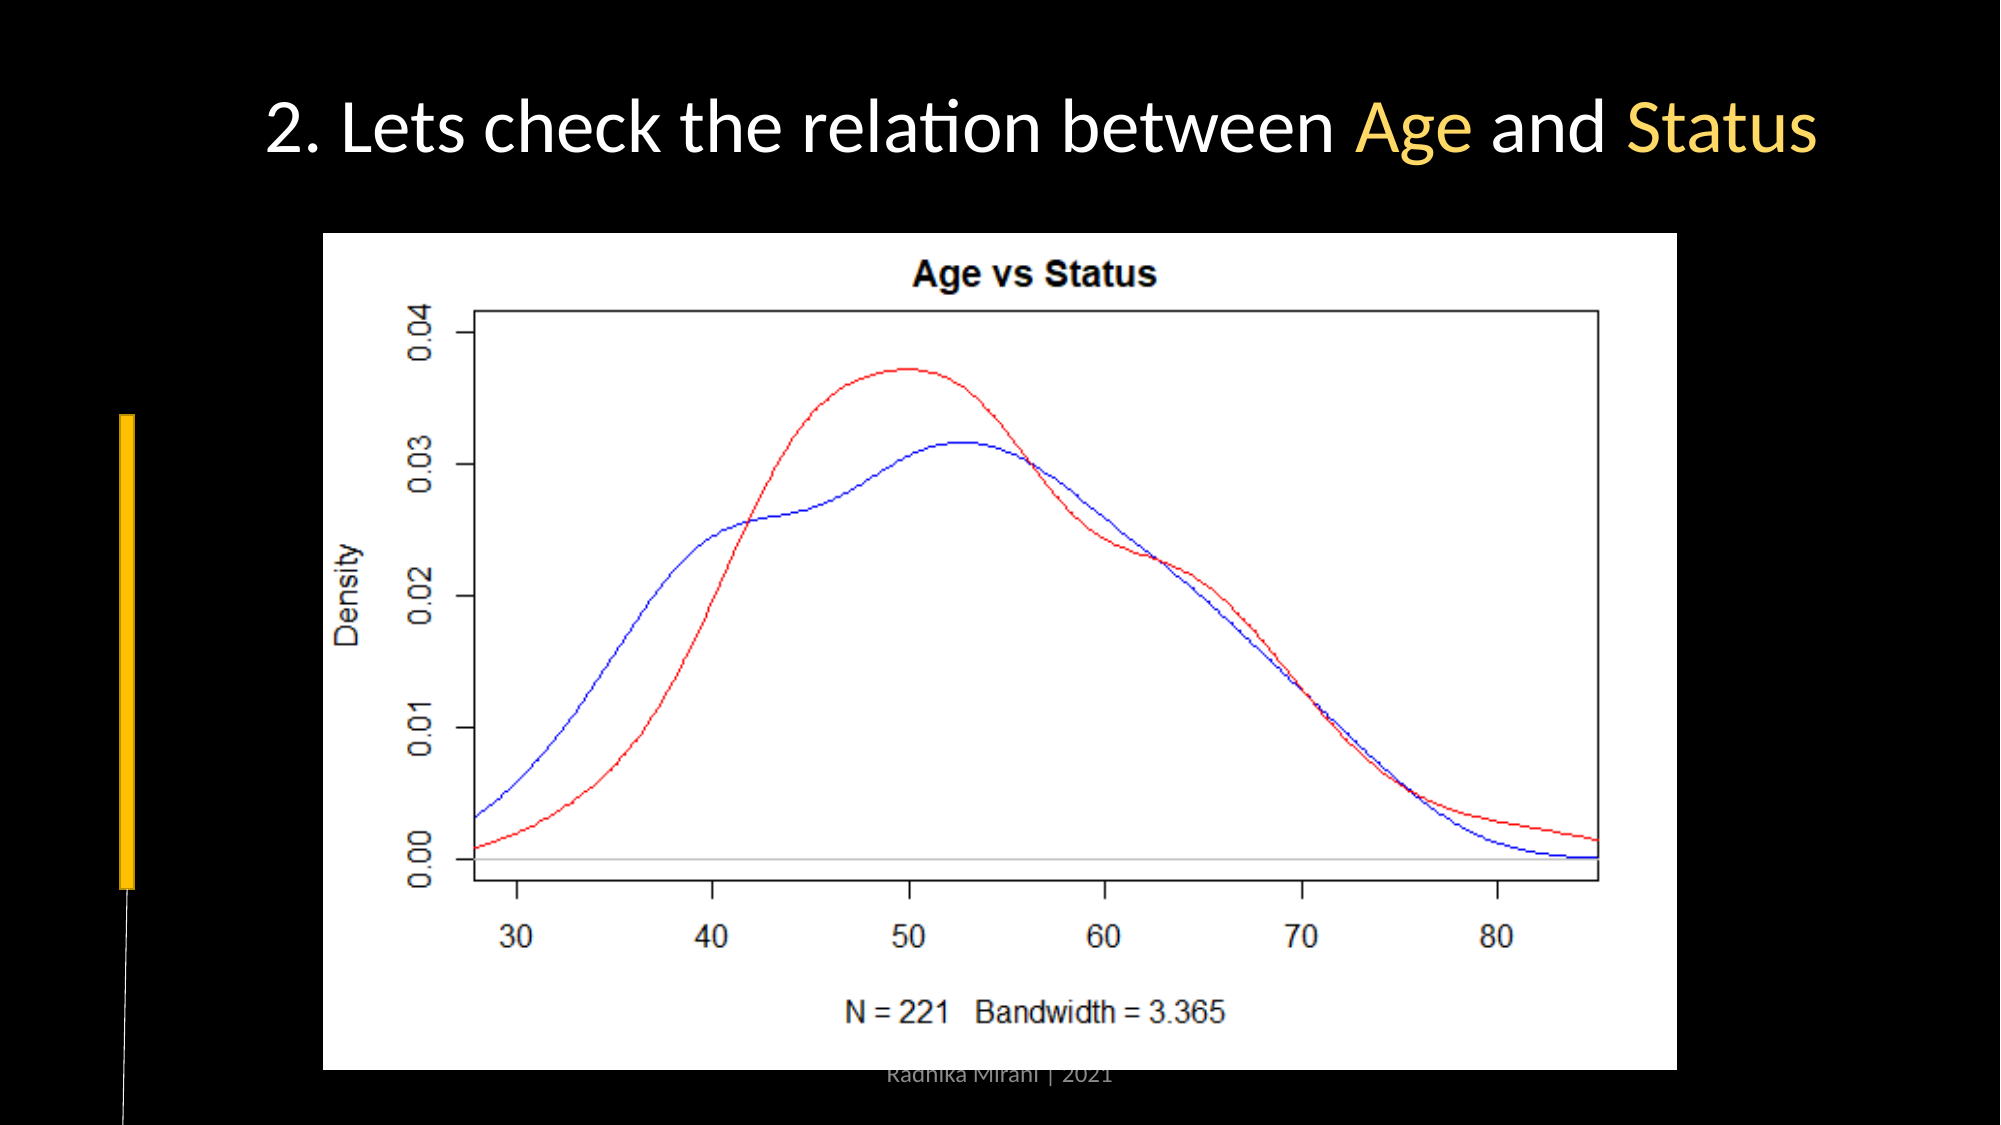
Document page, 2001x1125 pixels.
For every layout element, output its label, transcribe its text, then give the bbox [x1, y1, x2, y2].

picture [323, 233, 1677, 1070]
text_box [122, 888, 128, 1125]
text_box [119, 414, 135, 890]
footer Radhika Mirani | 2021 [662, 1070, 1338, 1103]
text_box 2. Lets check the relation between Age and Status [249, 68, 1857, 176]
